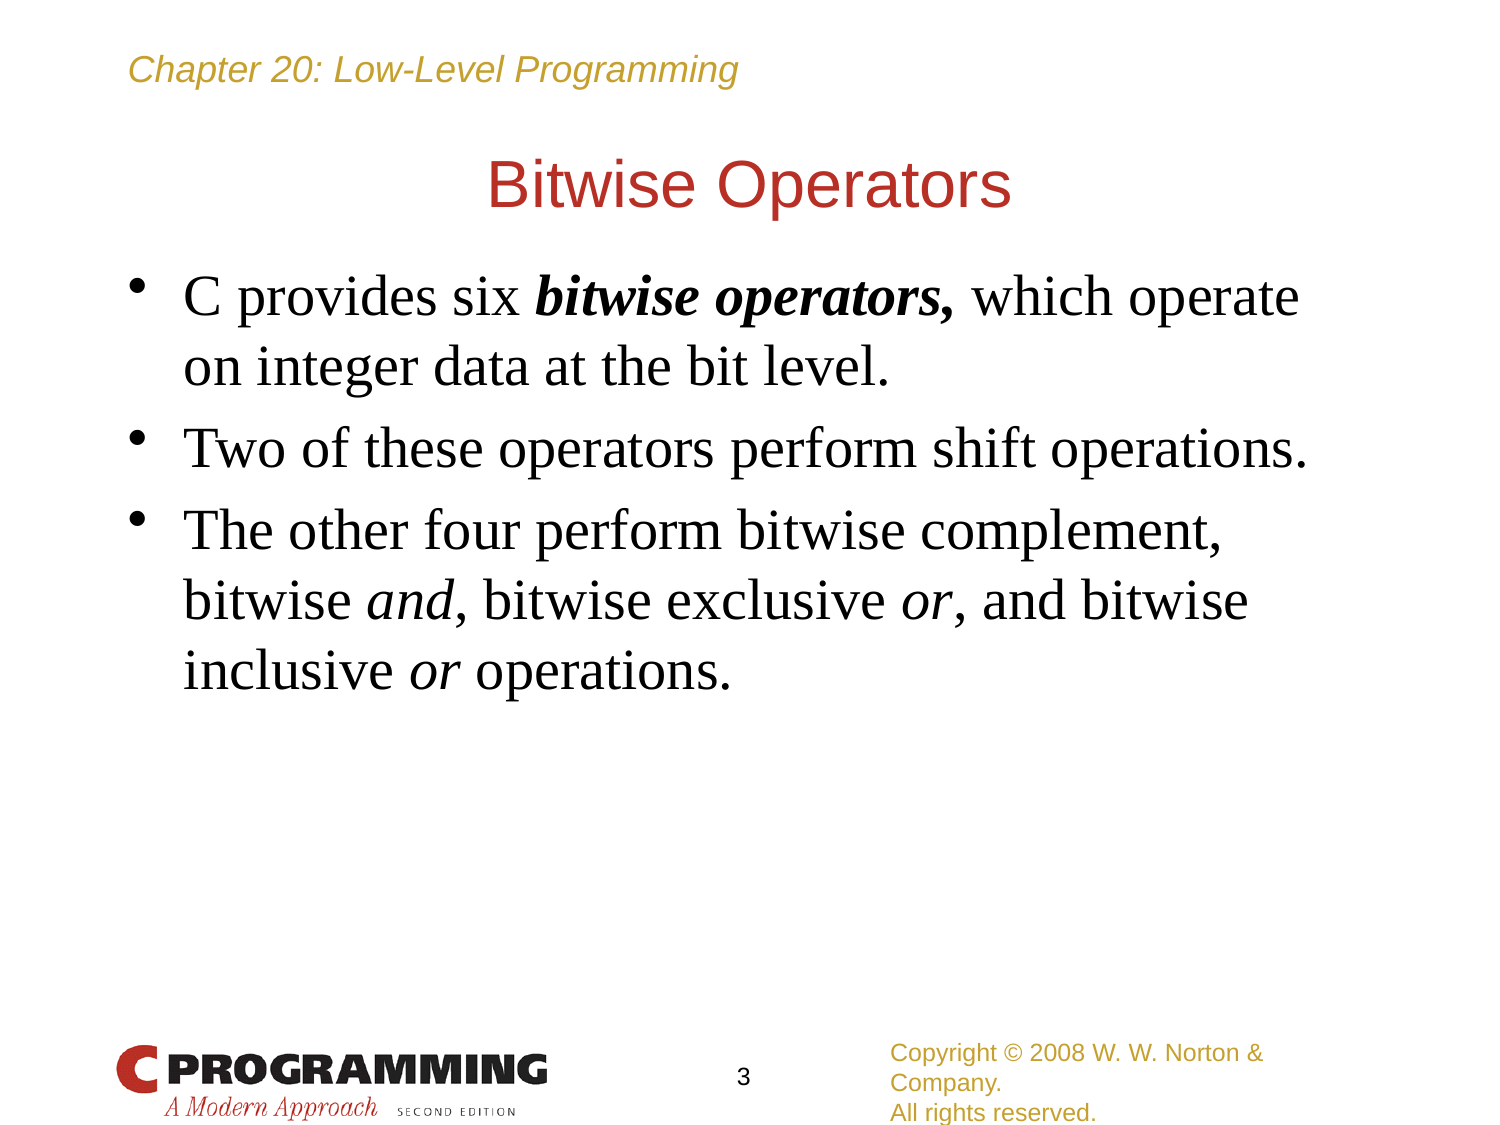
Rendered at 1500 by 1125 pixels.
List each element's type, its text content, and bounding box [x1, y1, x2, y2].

picture [112, 1041, 550, 1123]
title Bitwise Operators [112, 125, 1388, 238]
slide_number 3 [687, 1049, 801, 1101]
footer Copyright © 2008 W. W. Norton & Company. All rights reserved. [874, 1043, 1388, 1119]
list C provides six bitwise operators, which operate on integer data at the bit level. Two of these operators perform shift operations. The other four perform bitwise complement, bitwise and, bitwise exclusive or, and bitwise inclusive or operations. [112, 249, 1388, 1038]
